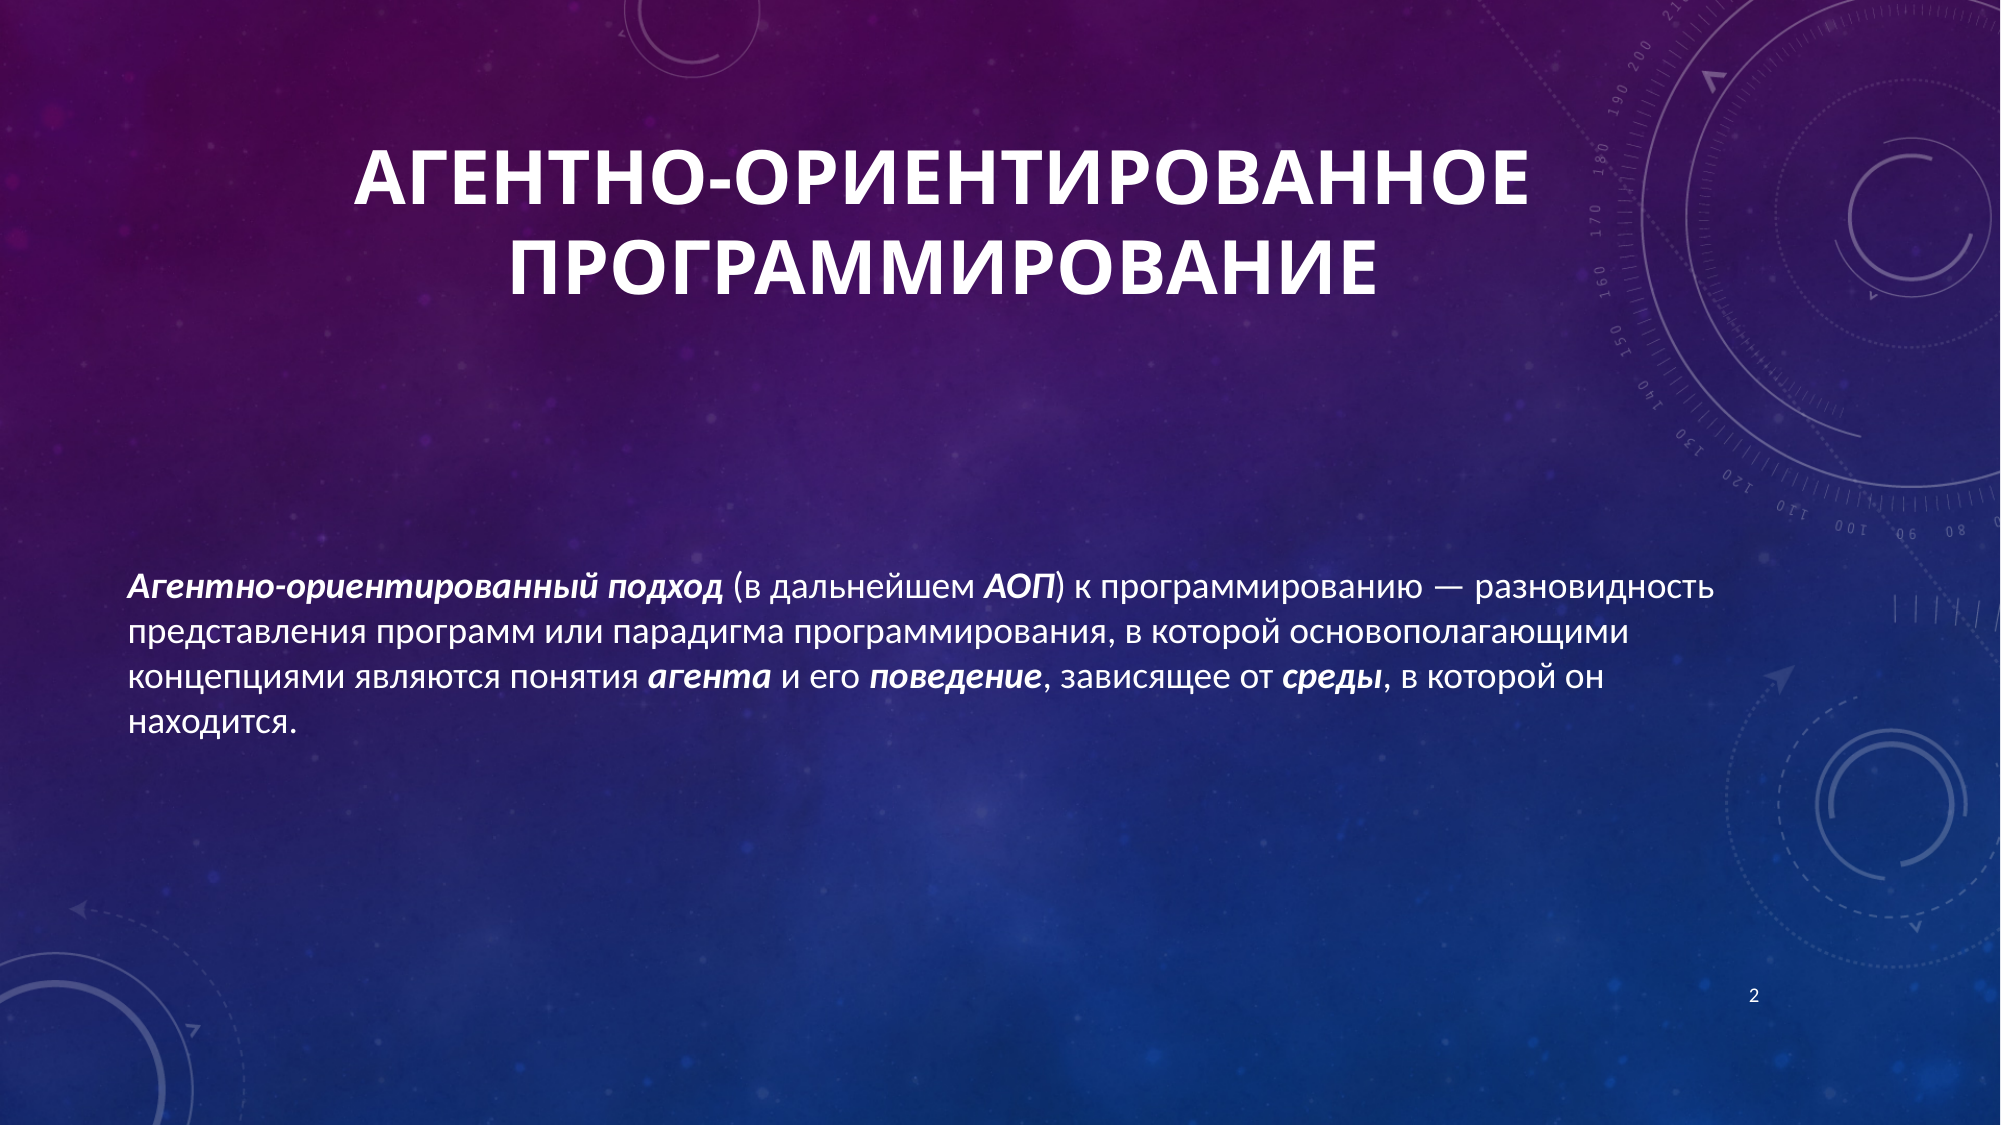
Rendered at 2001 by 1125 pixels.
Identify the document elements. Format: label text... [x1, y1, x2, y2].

title Агентно-ориентированное программирование [112, 99, 1775, 339]
picture [0, 0, 2001, 1125]
slide_number 2 [1684, 963, 1775, 1025]
list Агентно-ориентированный подход (в дальнейшем АОП) к программированию — разновидность представления программ или парадигма программирования, в которой основополагающими концепциями являются понятия агента и его поведение, зависящее от среды, в которой он находится. [112, 351, 1775, 950]
